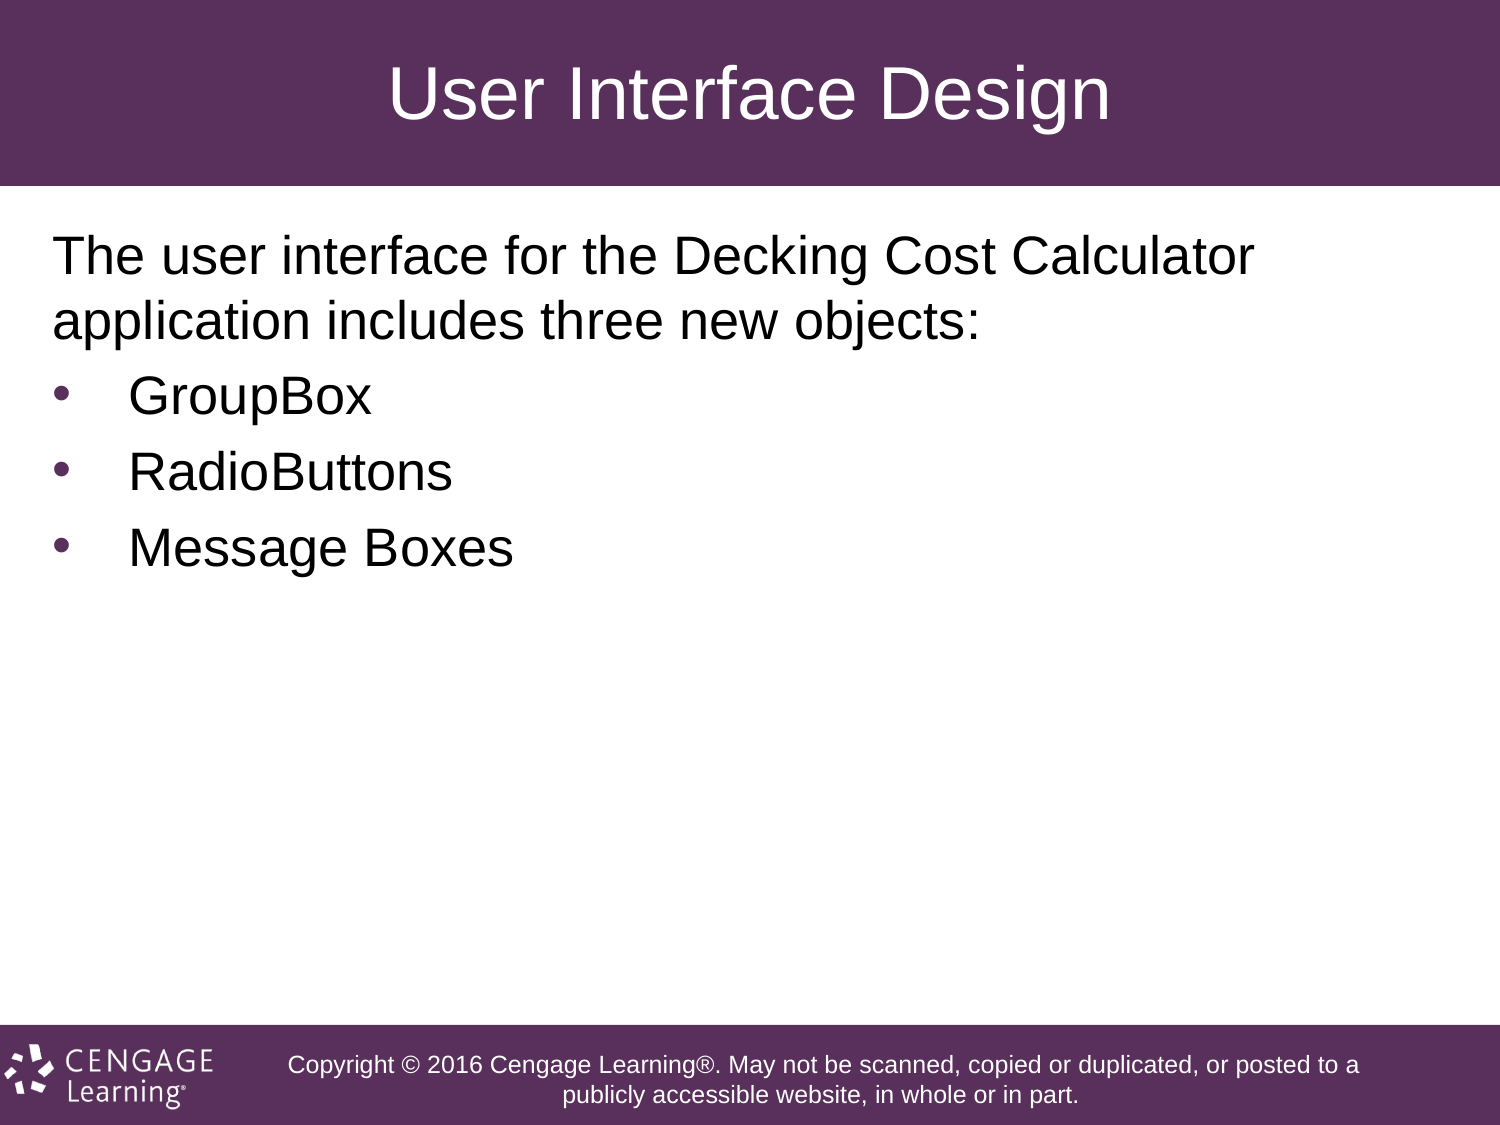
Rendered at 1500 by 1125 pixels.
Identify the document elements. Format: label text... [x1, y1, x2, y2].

title User Interface Design [7, 4, 1493, 175]
picture [0, 1040, 216, 1113]
list The user interface for the Decking Cost Calculator application includes three new objects: GroupBox RadioButtons Message Boxes [37, 212, 1475, 1005]
